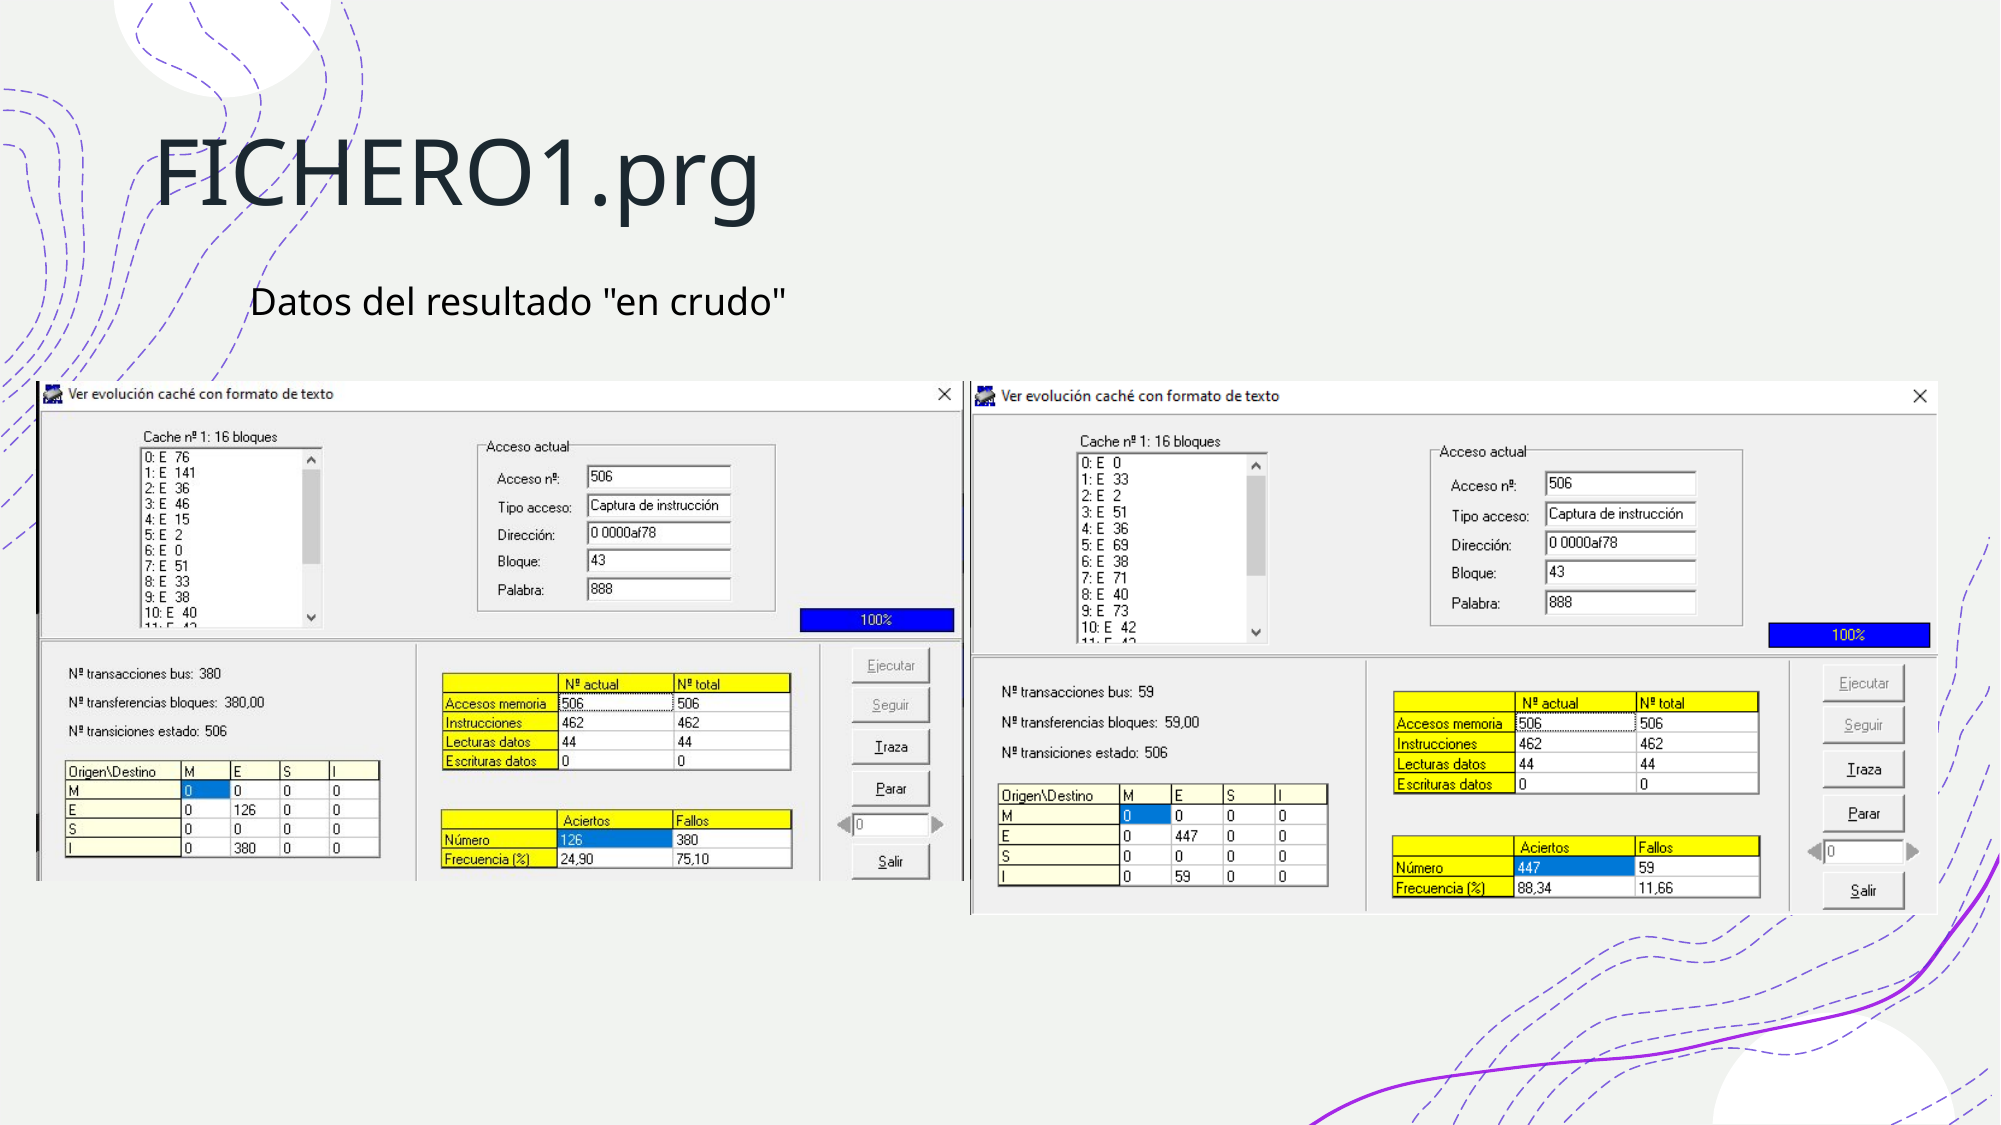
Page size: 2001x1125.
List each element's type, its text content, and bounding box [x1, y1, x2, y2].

text_box Datos del resultado "en crudo" [234, 270, 1516, 331]
picture [36, 381, 964, 881]
picture [969, 381, 1938, 915]
title FICHERO1.prg [137, 59, 1863, 278]
